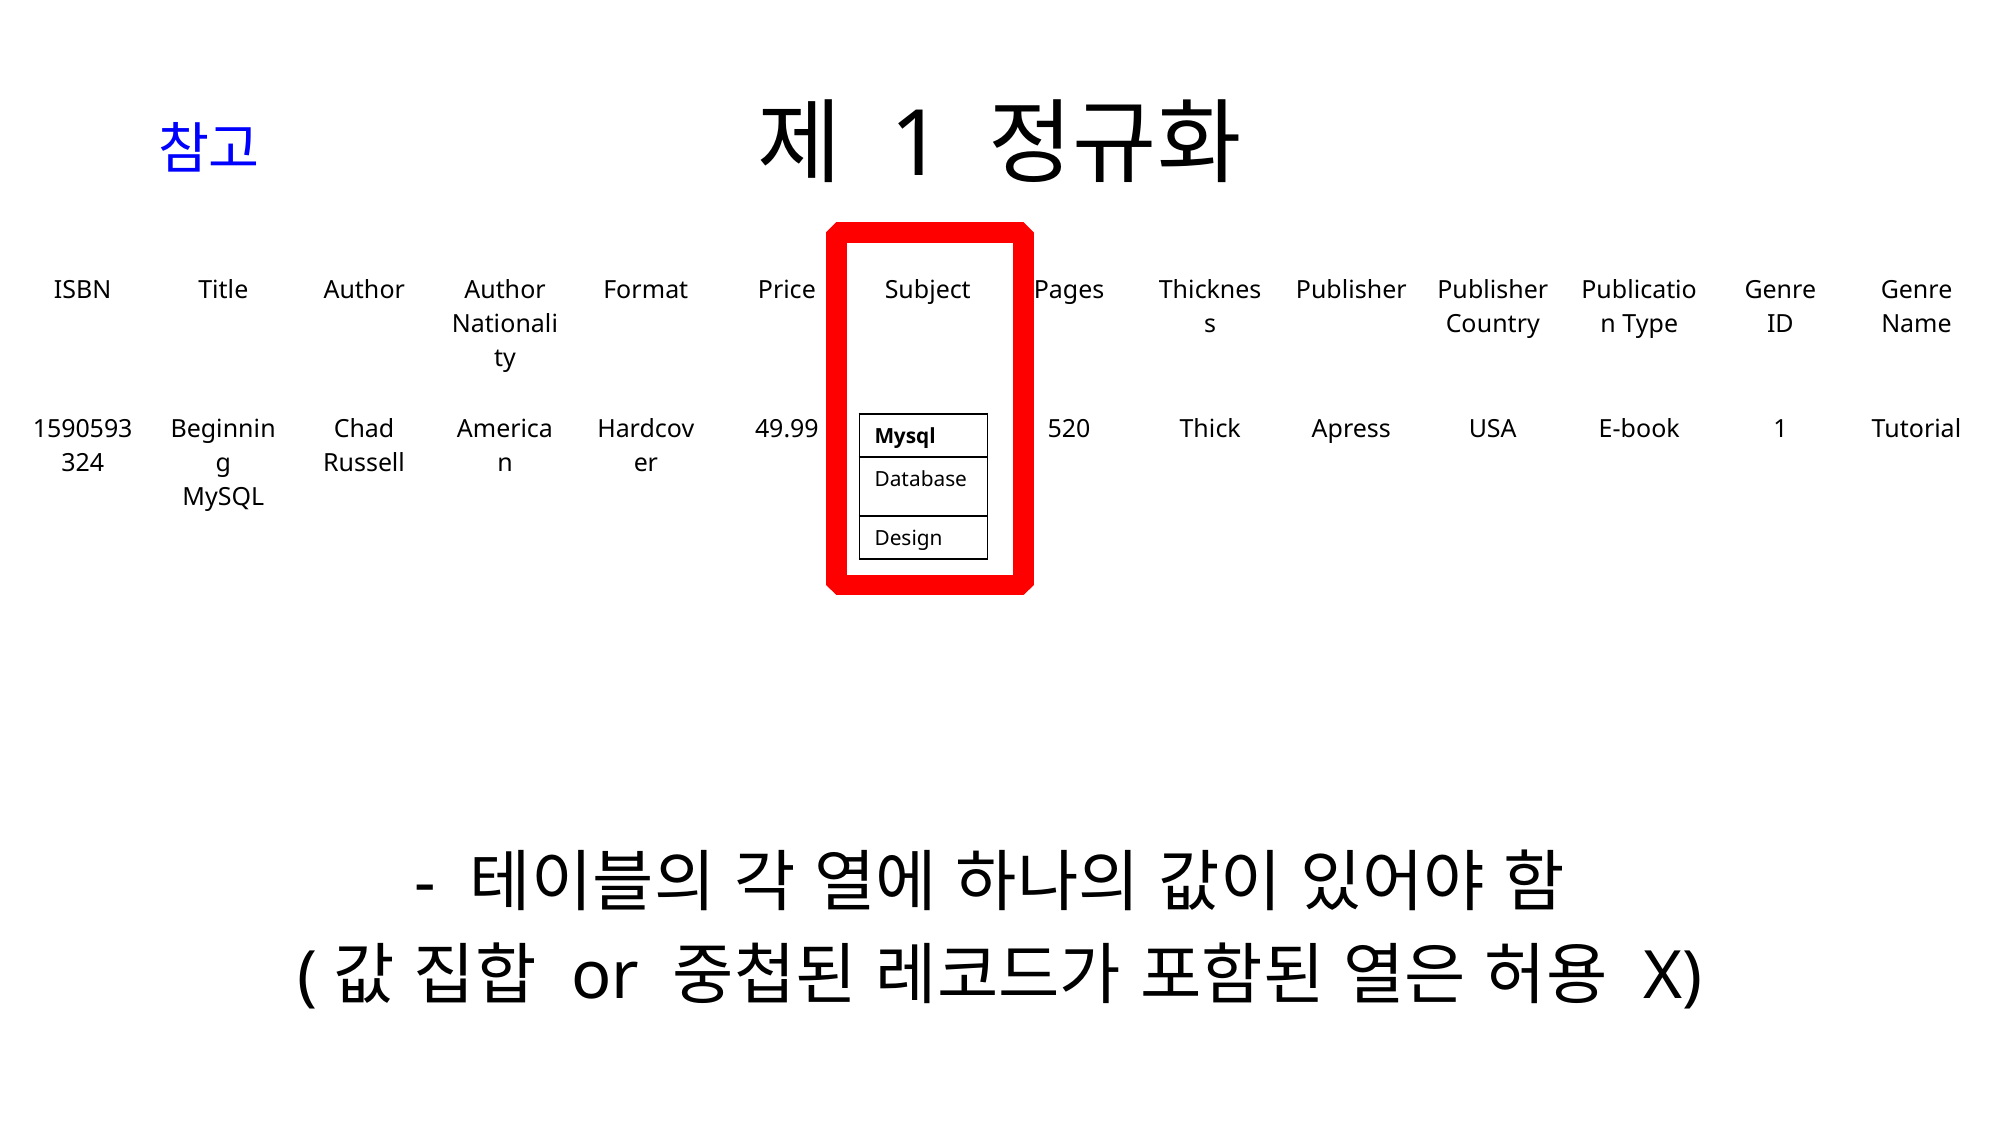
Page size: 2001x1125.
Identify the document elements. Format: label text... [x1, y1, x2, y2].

table_cell 1590593324 [12, 404, 153, 562]
table_header Publication Type [1564, 265, 1715, 404]
table_header Publisher Country [1422, 265, 1564, 404]
list - 테이블의 각 열에 하나의 값이 있어야 함 (값 집합 or 중첩된 레코드가 포함된 열은 허용 X) [99, 830, 1900, 1075]
table_header Author [294, 265, 435, 404]
table_header Genre Name [1846, 265, 1987, 404]
table_cell 520 [1025, 404, 1140, 562]
table_cell Thick [1140, 404, 1281, 562]
table_header ISBN [12, 265, 153, 404]
table_cell American [435, 404, 575, 562]
table_cell 49.99 [716, 404, 835, 562]
table_cell Apress [1281, 404, 1422, 562]
table_header Pages [1025, 265, 1140, 404]
table_header Title [153, 265, 294, 404]
table_cell USA [1422, 404, 1564, 562]
text_box [835, 231, 1025, 587]
table_cell Chad Russell [294, 404, 435, 562]
title 제 1 정규화 [99, 45, 1900, 233]
table_cell Tutorial [1846, 404, 1987, 562]
table_header Author Nationality [435, 265, 575, 404]
table_header Thickness [1140, 265, 1281, 404]
text_box 참고 [99, 106, 318, 202]
table_cell Beginning MySQL [153, 404, 294, 562]
table_cell 1 [1715, 404, 1846, 562]
table_header Price [716, 265, 835, 404]
table_header Genre ID [1715, 265, 1846, 404]
table_header Format [575, 265, 716, 404]
table_header Publisher [1281, 265, 1422, 404]
table_cell E-book [1564, 404, 1715, 562]
table_cell Hardcover [575, 404, 716, 562]
